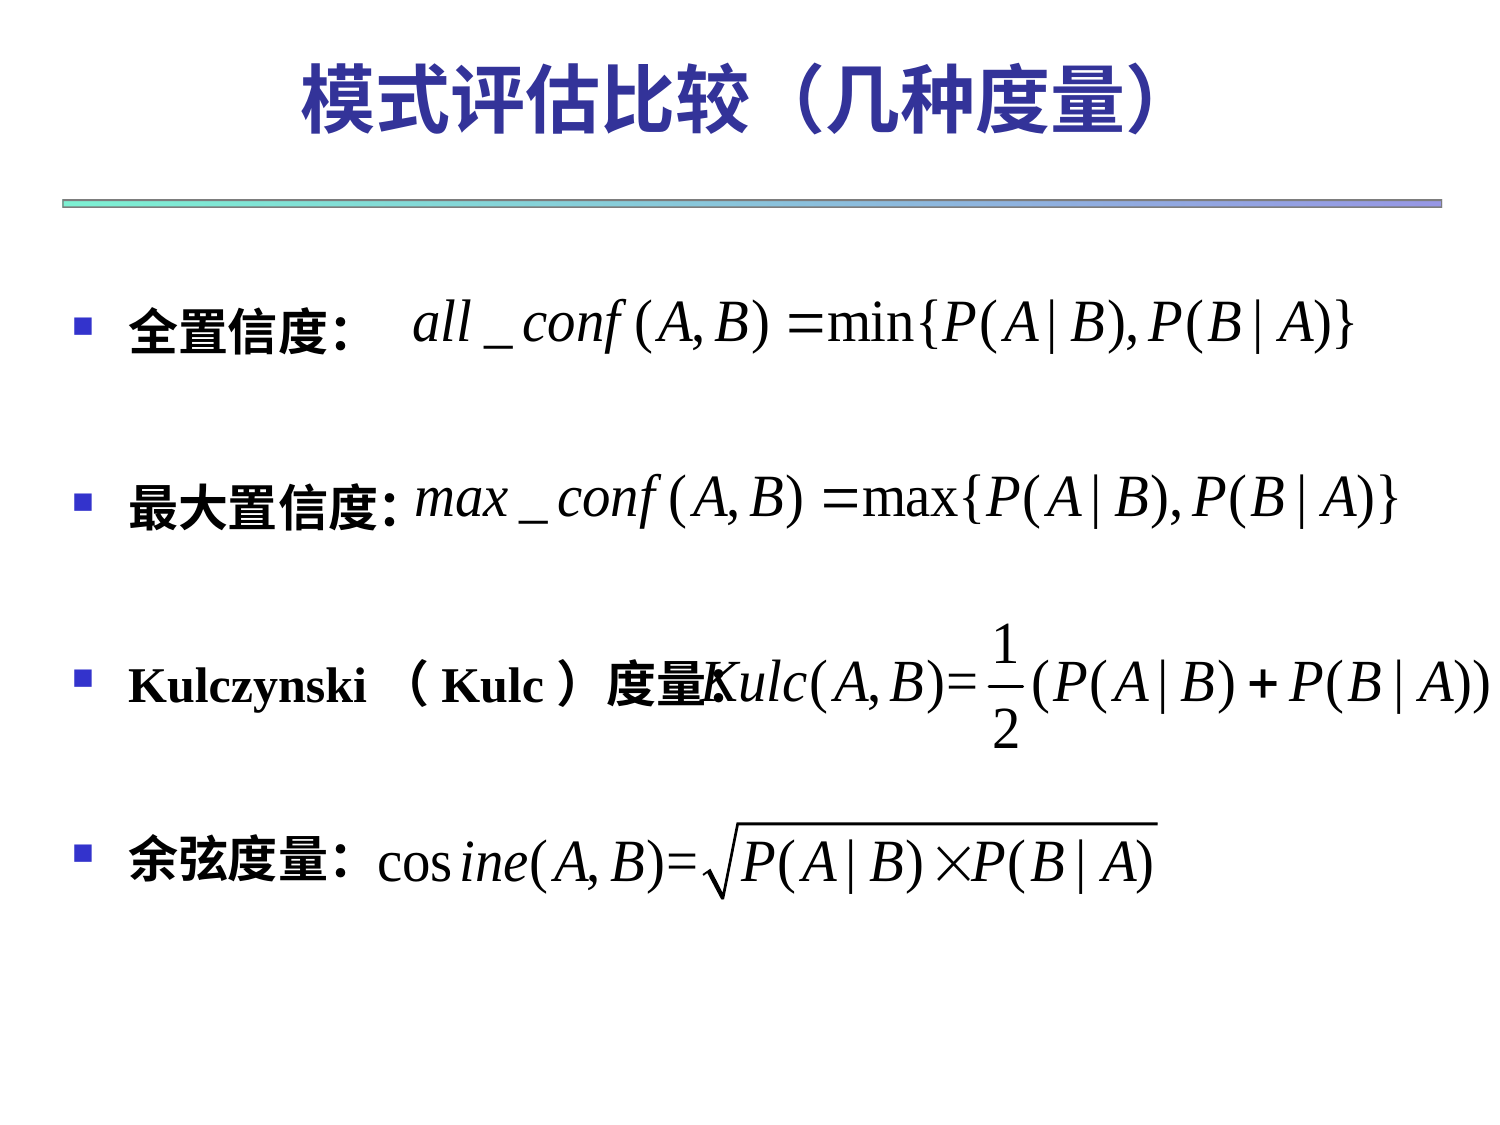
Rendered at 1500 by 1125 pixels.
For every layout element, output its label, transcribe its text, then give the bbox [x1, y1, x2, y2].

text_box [403, 286, 1366, 367]
title 模式评估比较（几种度量） [0, 60, 1500, 151]
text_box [689, 606, 1500, 762]
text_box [369, 811, 1171, 912]
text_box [405, 461, 1411, 542]
text_box 全置信度： 最大置信度： Kulczynski（Kulc）度量： 余弦度量： [57, 275, 1466, 1074]
